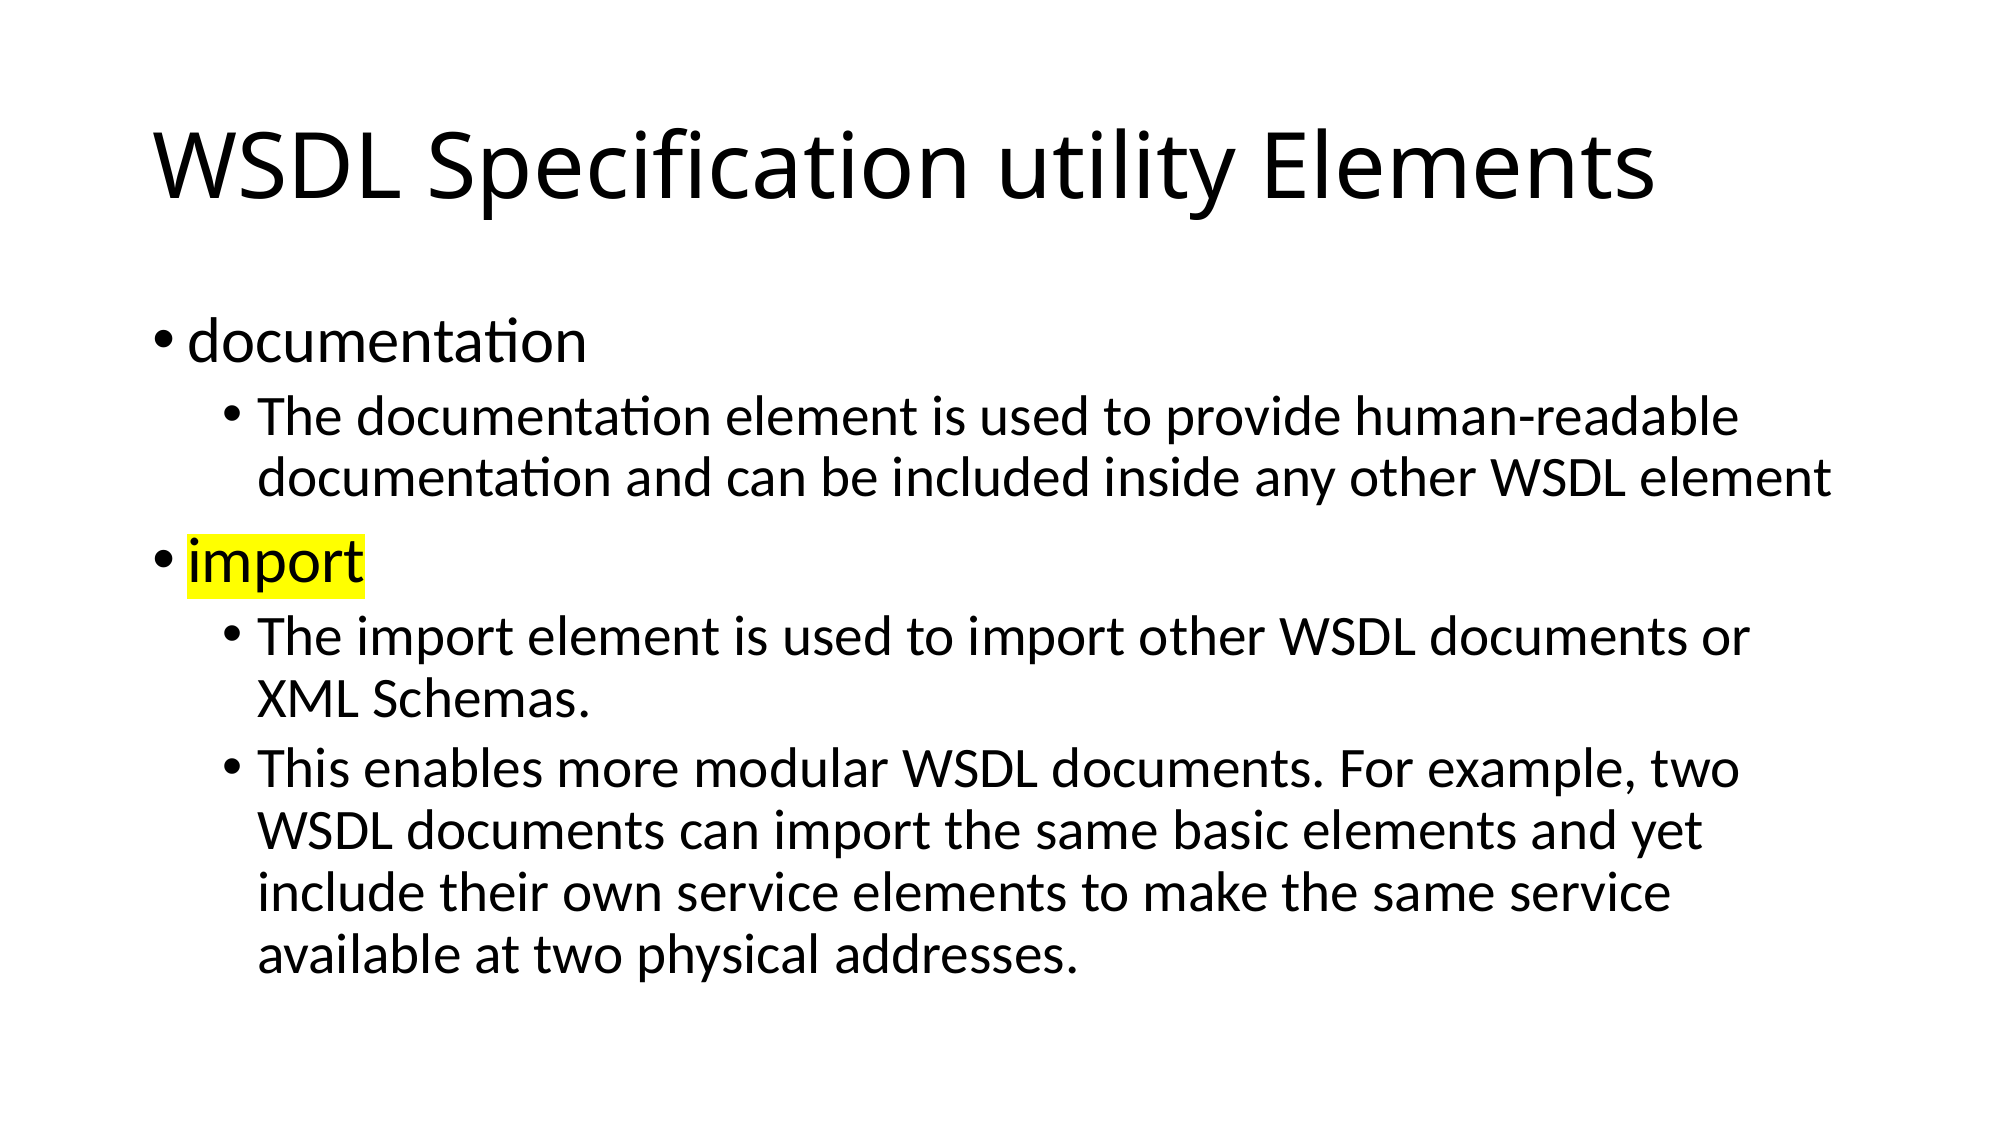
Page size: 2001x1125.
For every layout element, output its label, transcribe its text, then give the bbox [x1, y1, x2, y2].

list documentation The documentation element is used to provide human-readable documentation and can be included inside any other WSDL element import The import element is used to import other WSDL documents or XML Schemas. This enables more modular WSDL documents. For example, two WSDL documents can import the same basic elements and yet include their own service elements to make the same service available at two physical addresses. [137, 299, 1863, 1014]
title WSDL Specification utility Elements [137, 59, 1863, 278]
